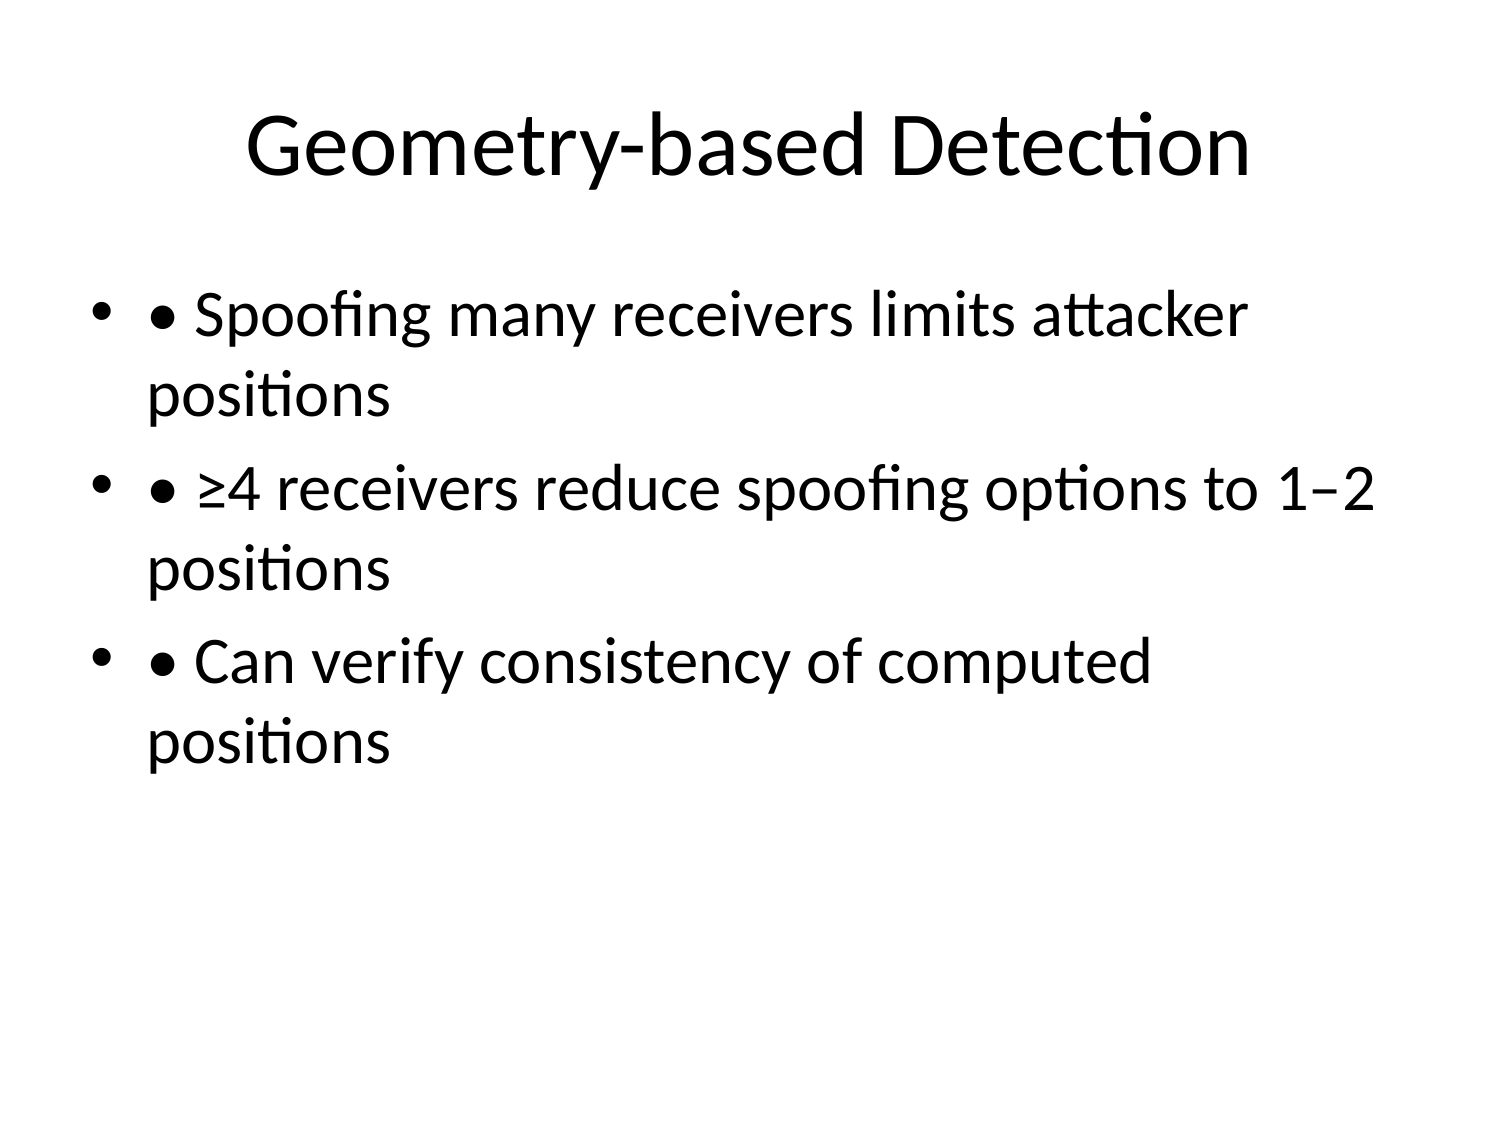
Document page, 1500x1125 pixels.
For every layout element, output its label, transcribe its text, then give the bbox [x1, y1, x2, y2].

title Geometry-based Detection [75, 45, 1425, 233]
list • Spoofing many receivers limits attacker positions • ≥4 receivers reduce spoofing options to 1–2 positions • Can verify consistency of computed positions [75, 262, 1425, 1005]
